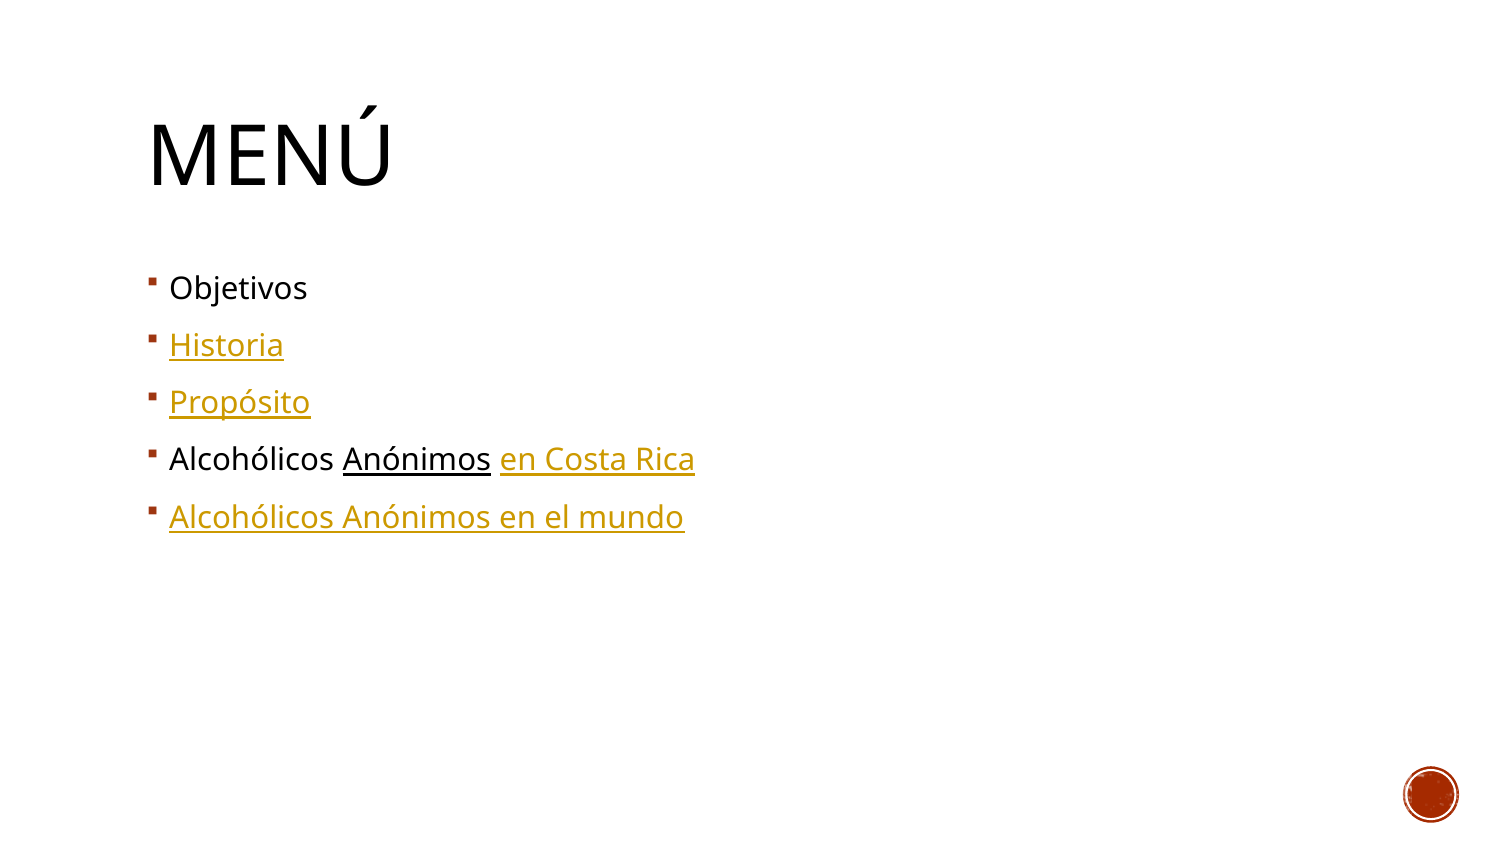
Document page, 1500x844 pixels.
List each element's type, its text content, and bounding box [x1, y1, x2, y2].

title Menú [131, 59, 1370, 258]
list Objetivos Historia Propósito Alcohólicos Anónimos en Costa Rica Alcohólicos Anónimos en el mundo [131, 261, 1370, 760]
